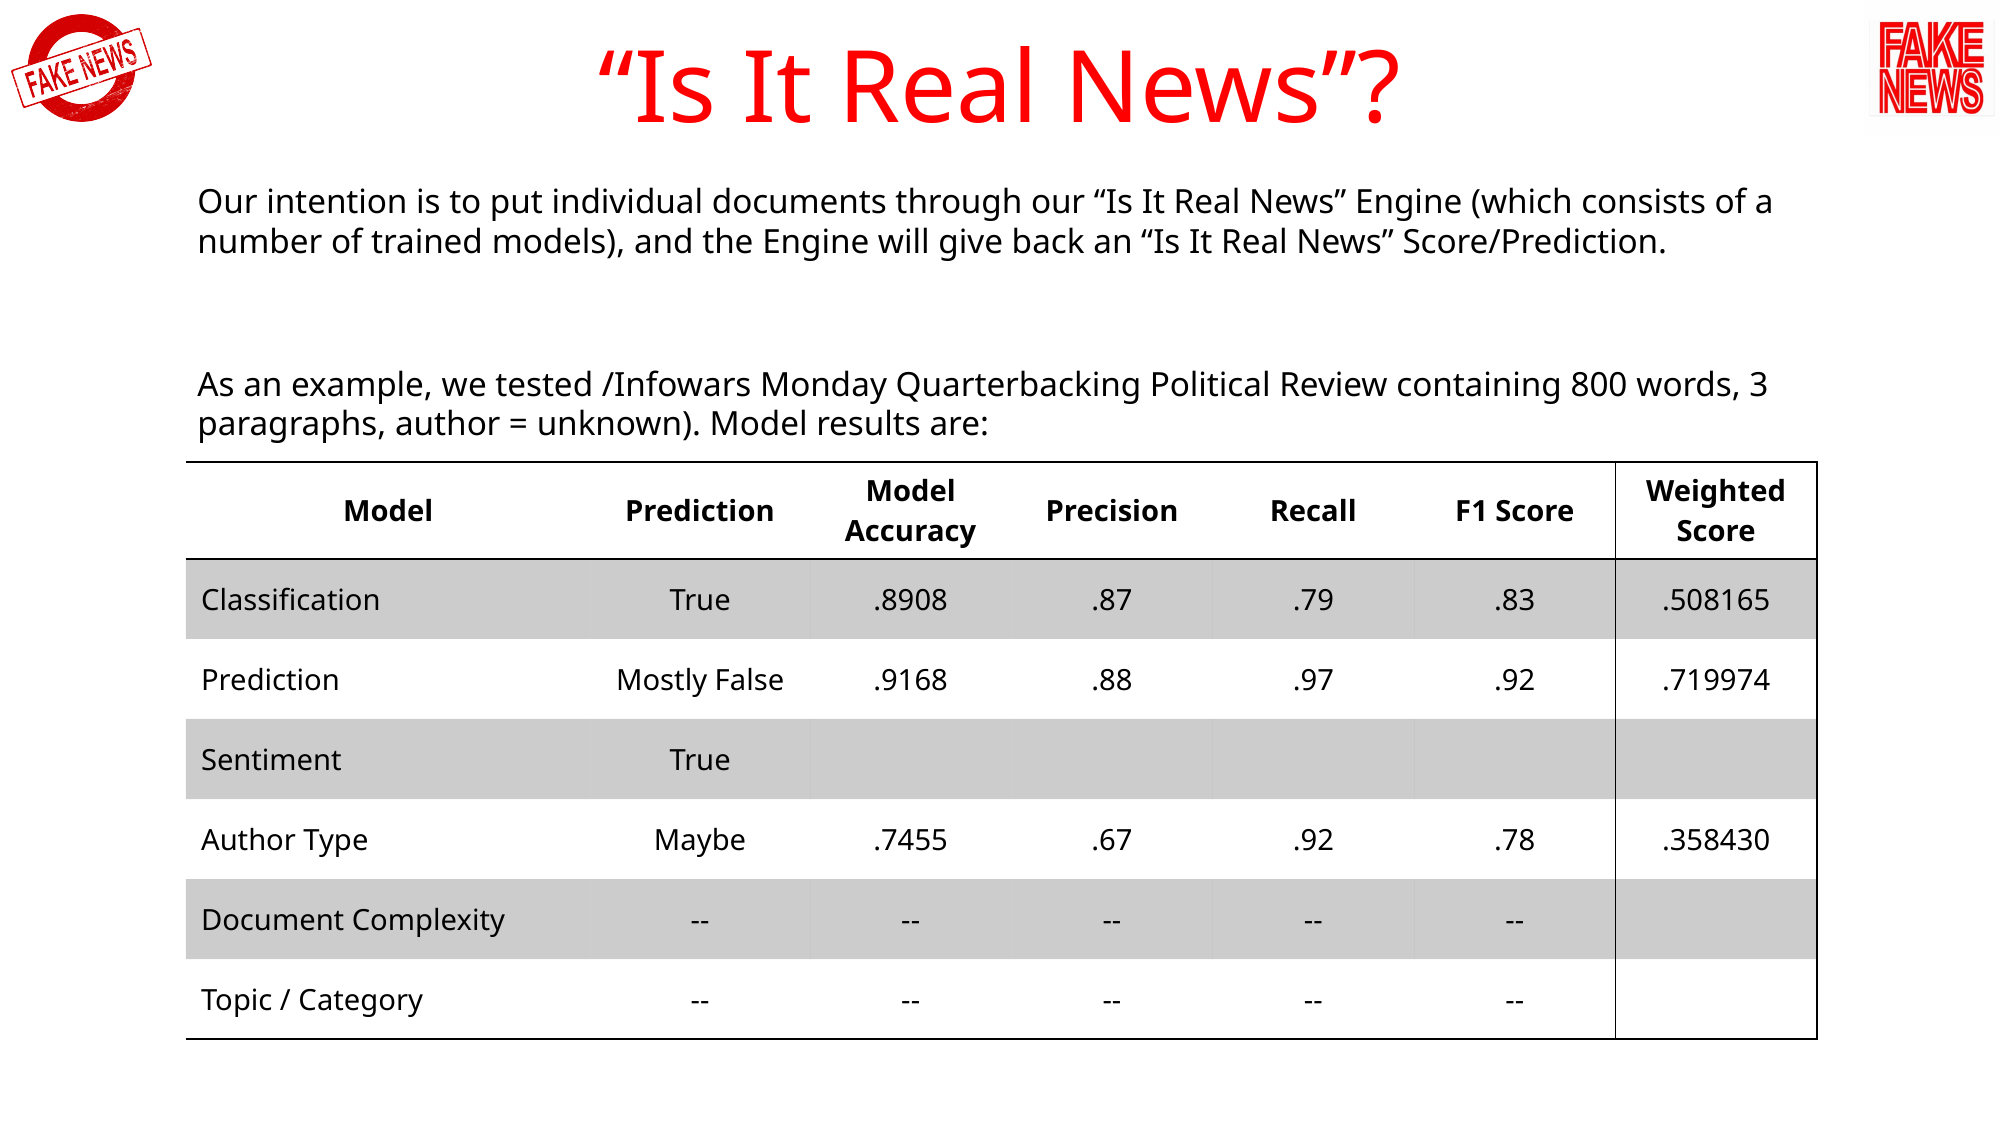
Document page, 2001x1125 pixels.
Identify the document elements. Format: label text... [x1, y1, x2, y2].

table_cell [1414, 719, 1615, 799]
table_cell -- [1414, 879, 1615, 959]
table_cell .7455 [810, 799, 1011, 879]
table_cell True [590, 560, 810, 639]
table_cell .88 [1011, 639, 1213, 719]
text_box Our intention is to put individual documents through our “Is It Real News” Engine (which consists of a number of trained models), and the Engine will give back an “Is It Real News” Score/Prediction. [182, 172, 1847, 268]
table_cell [1011, 719, 1213, 799]
table_cell .79 [1213, 560, 1414, 639]
table_cell .67 [1011, 799, 1213, 879]
table_cell .92 [1414, 639, 1615, 719]
table_cell .97 [1213, 639, 1414, 719]
table_cell .8908 [810, 560, 1011, 639]
table_header Model Accuracy [810, 463, 1011, 558]
table_cell -- [1414, 959, 1615, 1038]
table_cell Topic / Category [186, 959, 590, 1038]
table_cell Prediction [186, 639, 590, 719]
table_header Prediction [590, 463, 810, 558]
text_box “Is It Real News”? [0, 14, 2000, 150]
table_cell Author Type [186, 799, 590, 879]
text_box As an example, we tested /Infowars Monday Quarterbacking Political Review containing 800 words, 3 paragraphs, author = unknown). Model results are: [182, 355, 1818, 450]
table_cell .87 [1011, 560, 1213, 639]
table_cell .92 [1213, 799, 1414, 879]
table_cell -- [1213, 879, 1414, 959]
table_header Model [186, 463, 590, 558]
table_cell .9168 [810, 639, 1011, 719]
table_cell [810, 719, 1011, 799]
table_cell Classification [186, 560, 590, 639]
table_header Recall [1213, 463, 1414, 558]
table_header Precision [1011, 463, 1213, 558]
table_cell Sentiment [186, 719, 590, 799]
table_cell [1616, 959, 1816, 1038]
table_cell .719974 [1616, 639, 1816, 719]
table_cell .83 [1414, 560, 1615, 639]
table_header Weighted Score [1616, 463, 1816, 558]
picture [11, 14, 152, 122]
table_cell [1616, 719, 1816, 799]
table_header F1 Score [1414, 463, 1615, 558]
table_cell Mostly False [590, 639, 810, 719]
table_cell -- [810, 879, 1011, 959]
table_cell -- [1011, 959, 1213, 1038]
table_cell -- [1213, 959, 1414, 1038]
table_cell True [590, 719, 810, 799]
table_cell .78 [1414, 799, 1615, 879]
table_cell Document Complexity [186, 879, 590, 959]
table_cell [1213, 719, 1414, 799]
table_cell [1616, 879, 1816, 959]
table_cell -- [590, 879, 810, 959]
table_cell -- [1011, 879, 1213, 959]
table_cell .358430 [1616, 799, 1816, 879]
table_cell -- [590, 959, 810, 1038]
table_cell Maybe [590, 799, 810, 879]
table_cell .508165 [1616, 560, 1816, 639]
table_cell -- [810, 959, 1011, 1038]
picture [1863, 0, 2000, 137]
